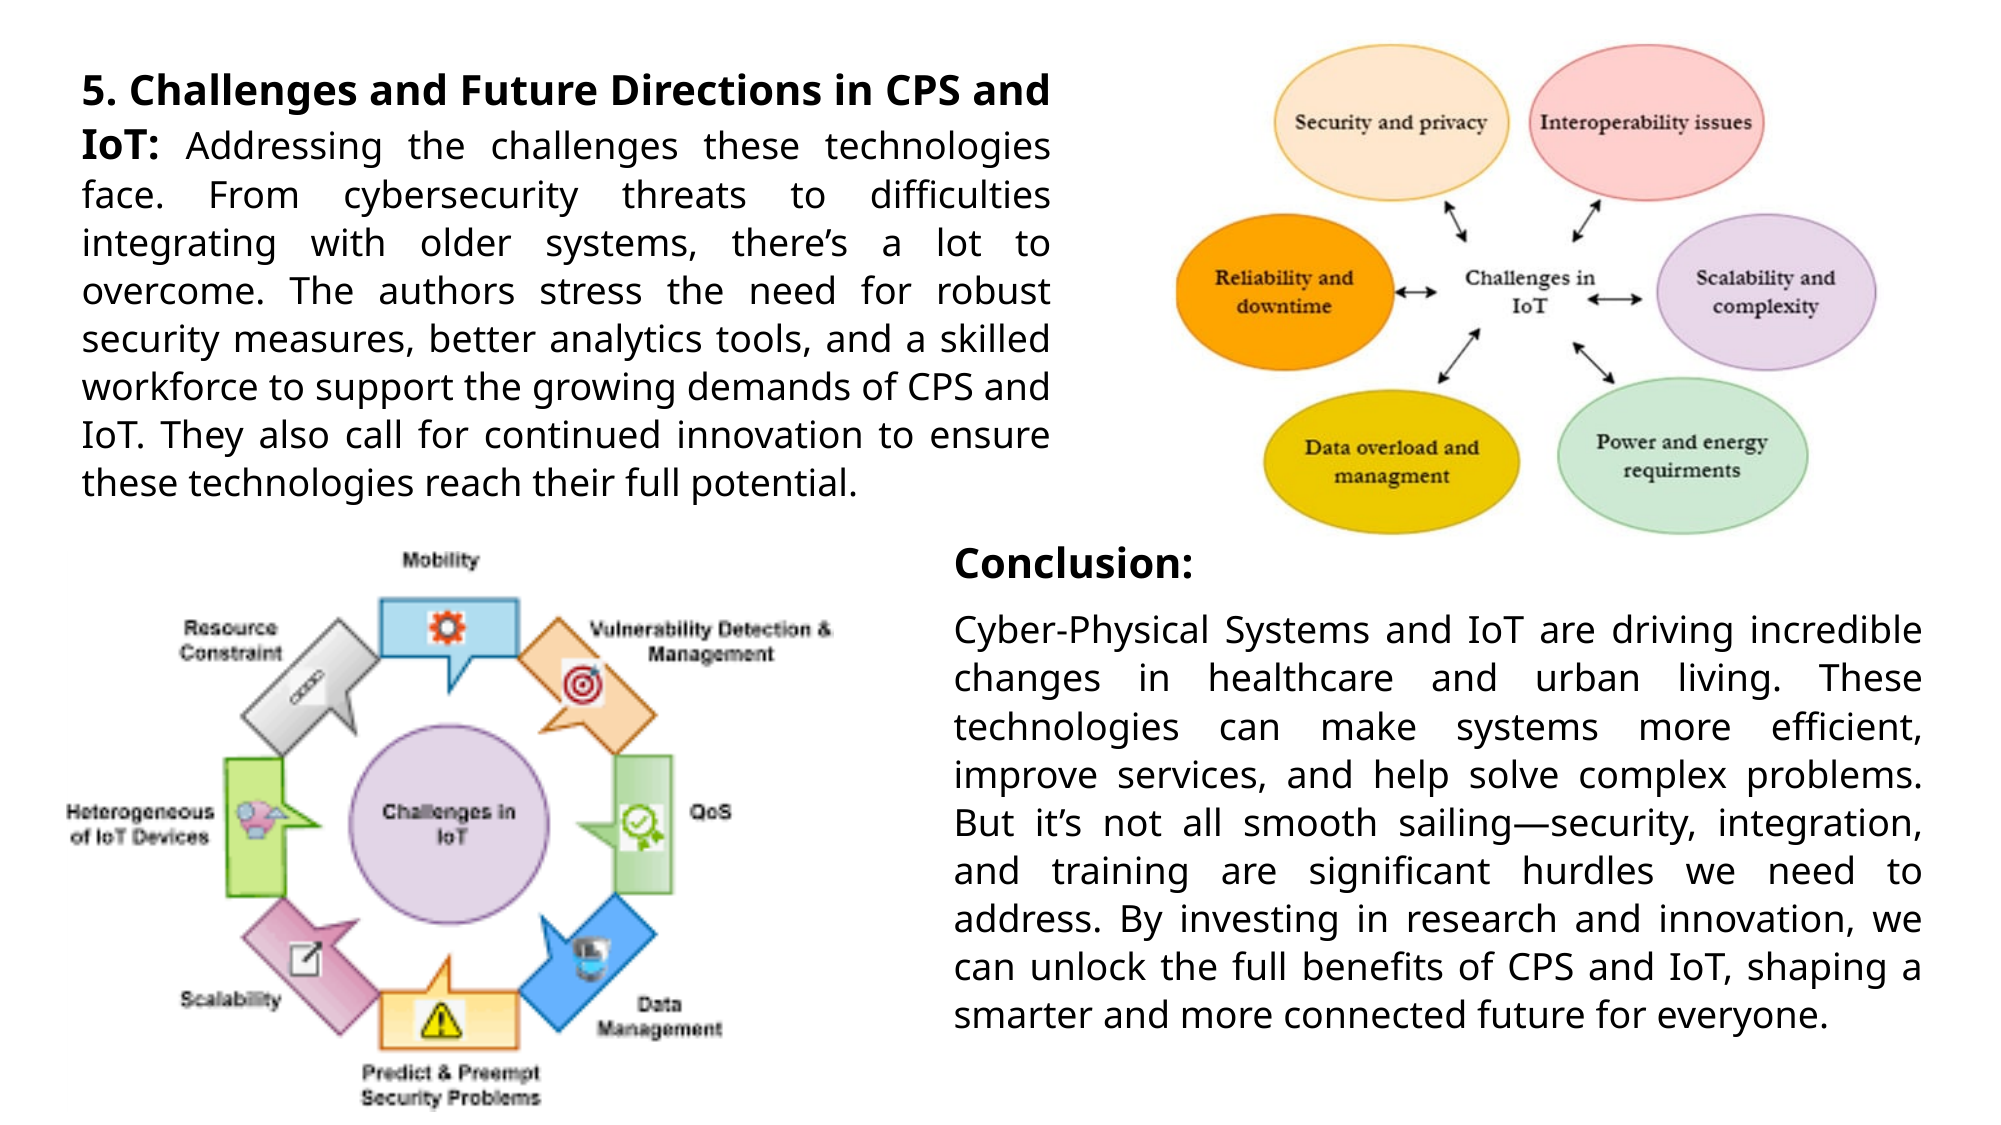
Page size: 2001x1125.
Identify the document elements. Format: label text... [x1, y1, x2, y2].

text_box 5. Challenges and Future Directions in CPS and IoT: Addressing the challenges these technologies face. From cybersecurity threats to difficulties integrating with older systems, there’s a lot to overcome. The authors stress the need for robust security measures, better analytics tools, and a skilled workforce to support the growing demands of CPS and IoT. They also call for continued innovation to ensure these technologies reach their full potential. [66, 53, 1067, 512]
picture [66, 551, 834, 1112]
picture [1171, 39, 1884, 540]
text_box Conclusion: Cyber-Physical Systems and IoT are driving incredible changes in healthcare and urban living. These technologies can make systems more efficient, improve services, and help solve complex problems. But it’s not all smooth sailing—security, integration, and training are significant hurdles we need to address. By investing in research and innovation, we can unlock the full benefits of CPS and IoT, shaping a smarter and more connected future for everyone. [938, 525, 1939, 1044]
